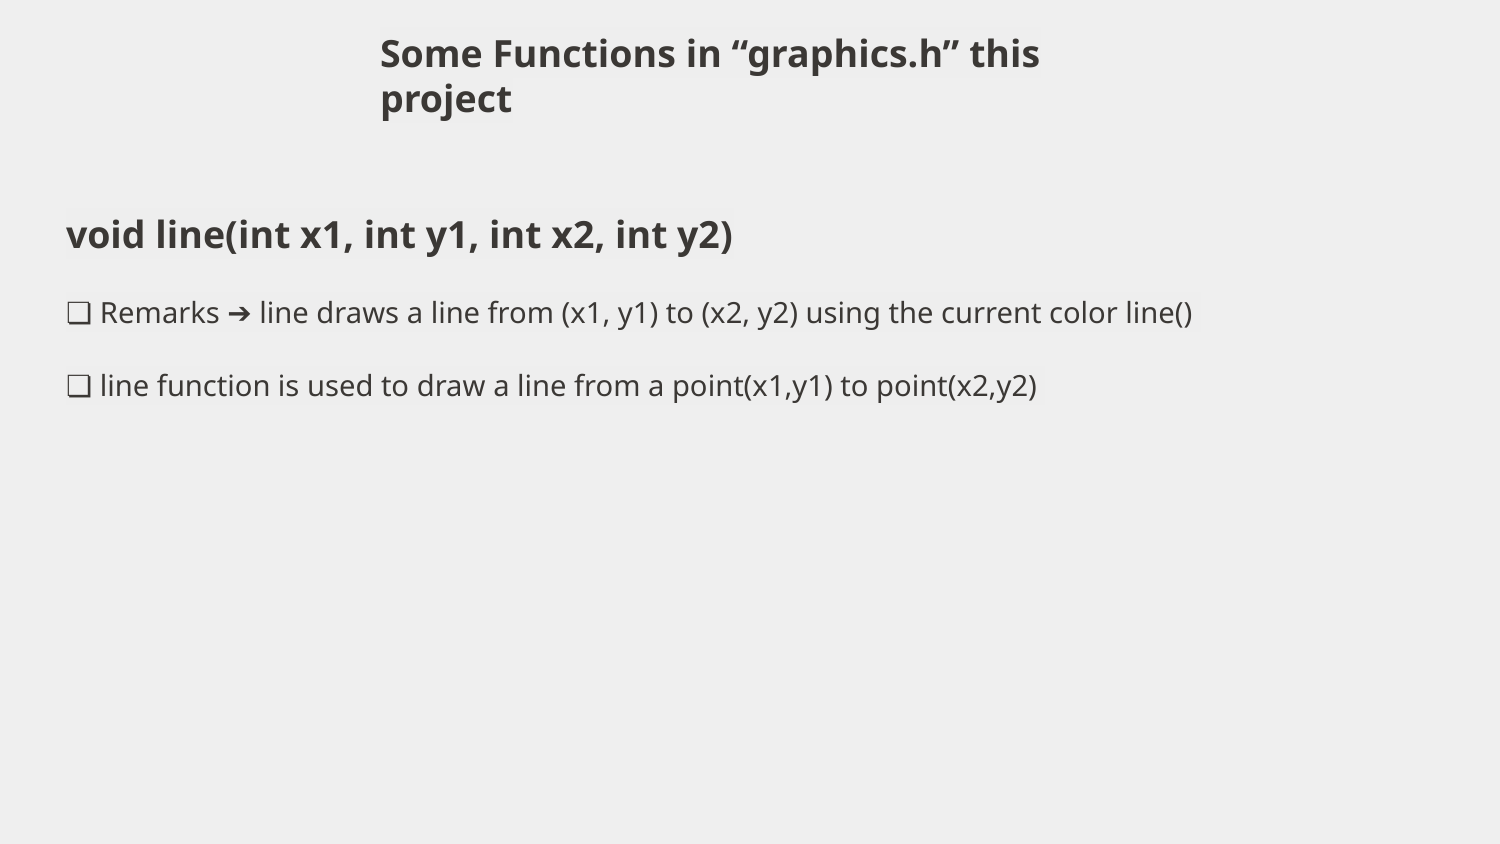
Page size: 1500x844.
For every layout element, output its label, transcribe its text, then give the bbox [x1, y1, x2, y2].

list void line(int x1, int y1, int x2, int y2) ❏ Remarks ➔ line draws a line from (x1, y1) to (x2, y2) using the current color line() ❏ line function is used to draw a line from a point(x1,y1) to point(x2,y2) [51, 189, 1449, 750]
title Some Functions in “graphics.h” this project [365, 14, 1188, 106]
